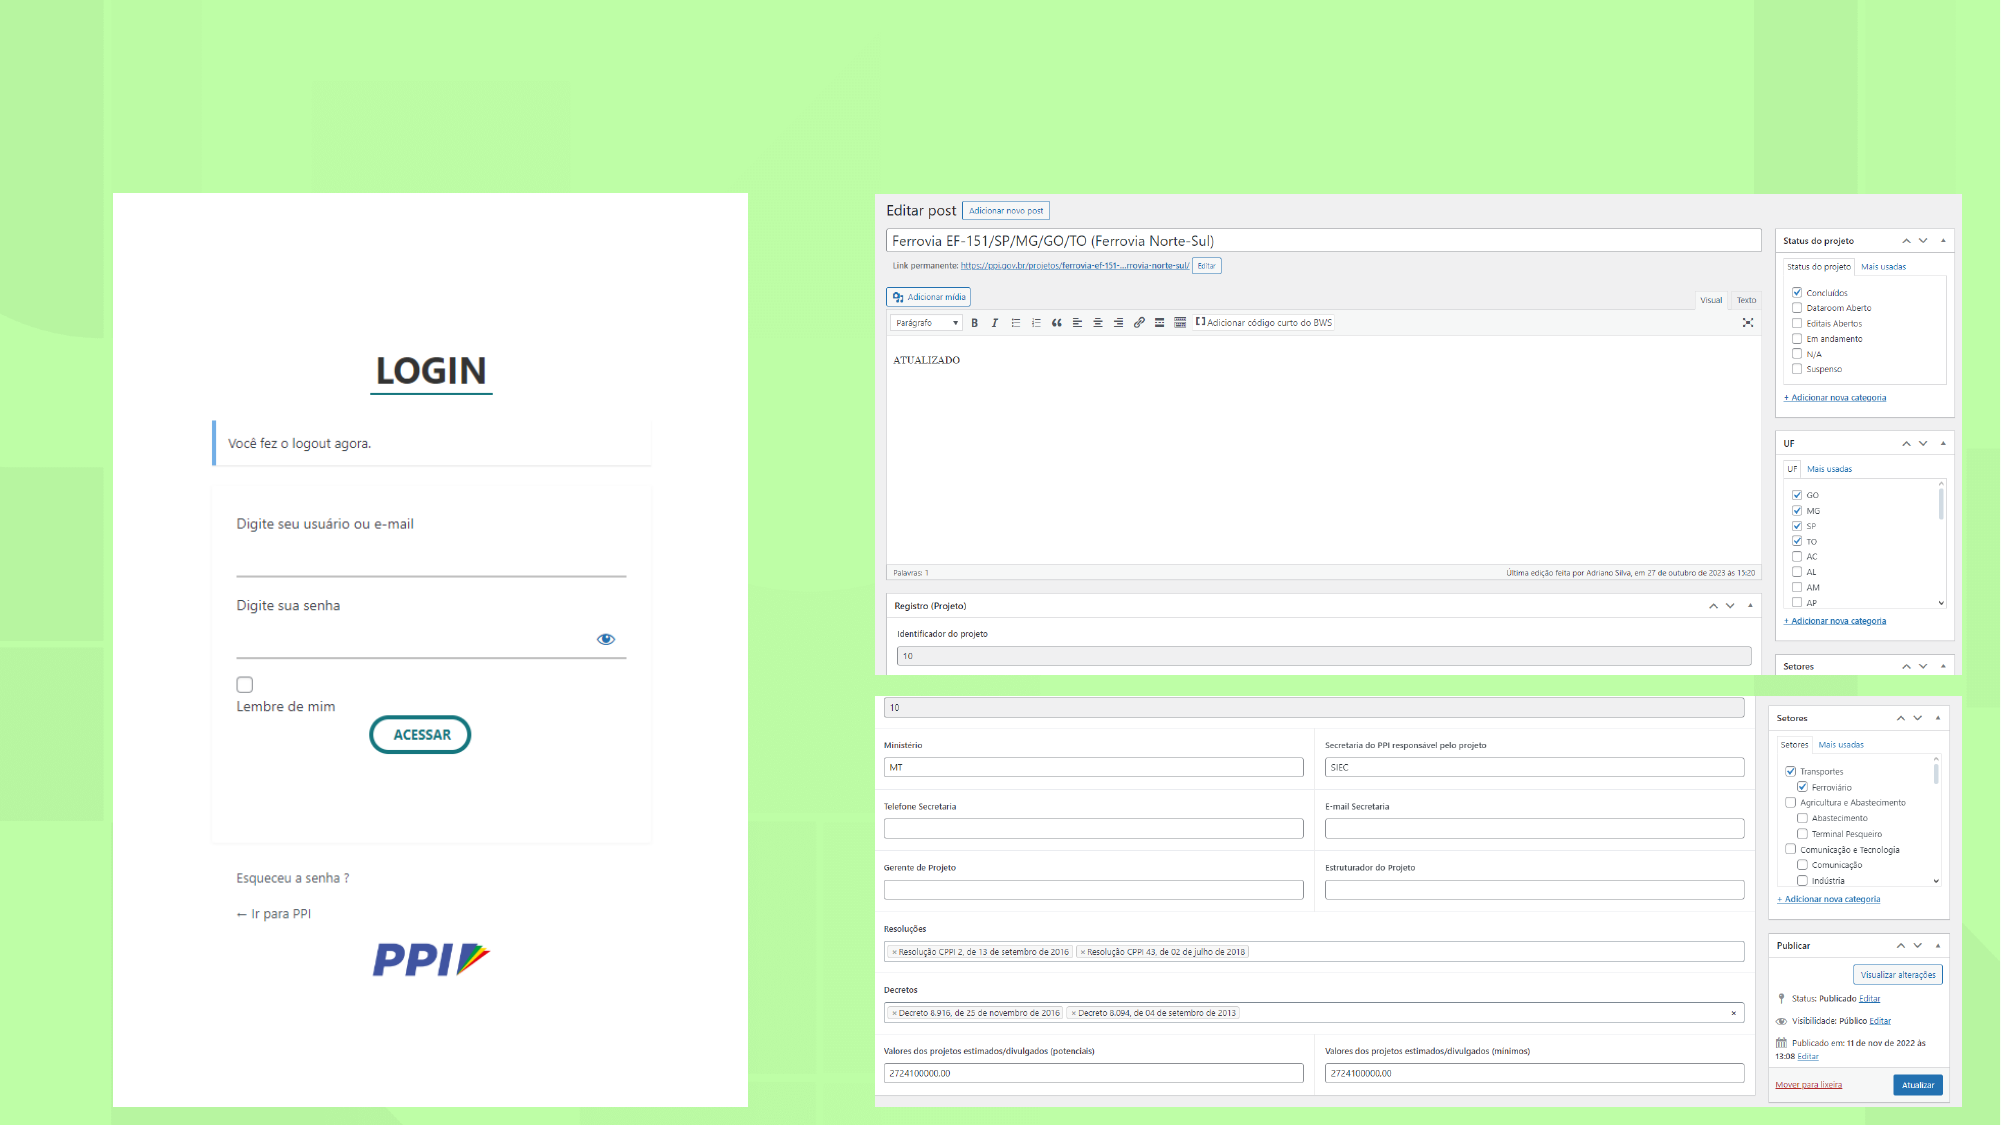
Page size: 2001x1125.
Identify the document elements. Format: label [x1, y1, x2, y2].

picture [875, 696, 1962, 1107]
picture [875, 194, 1962, 675]
picture [113, 193, 748, 1107]
